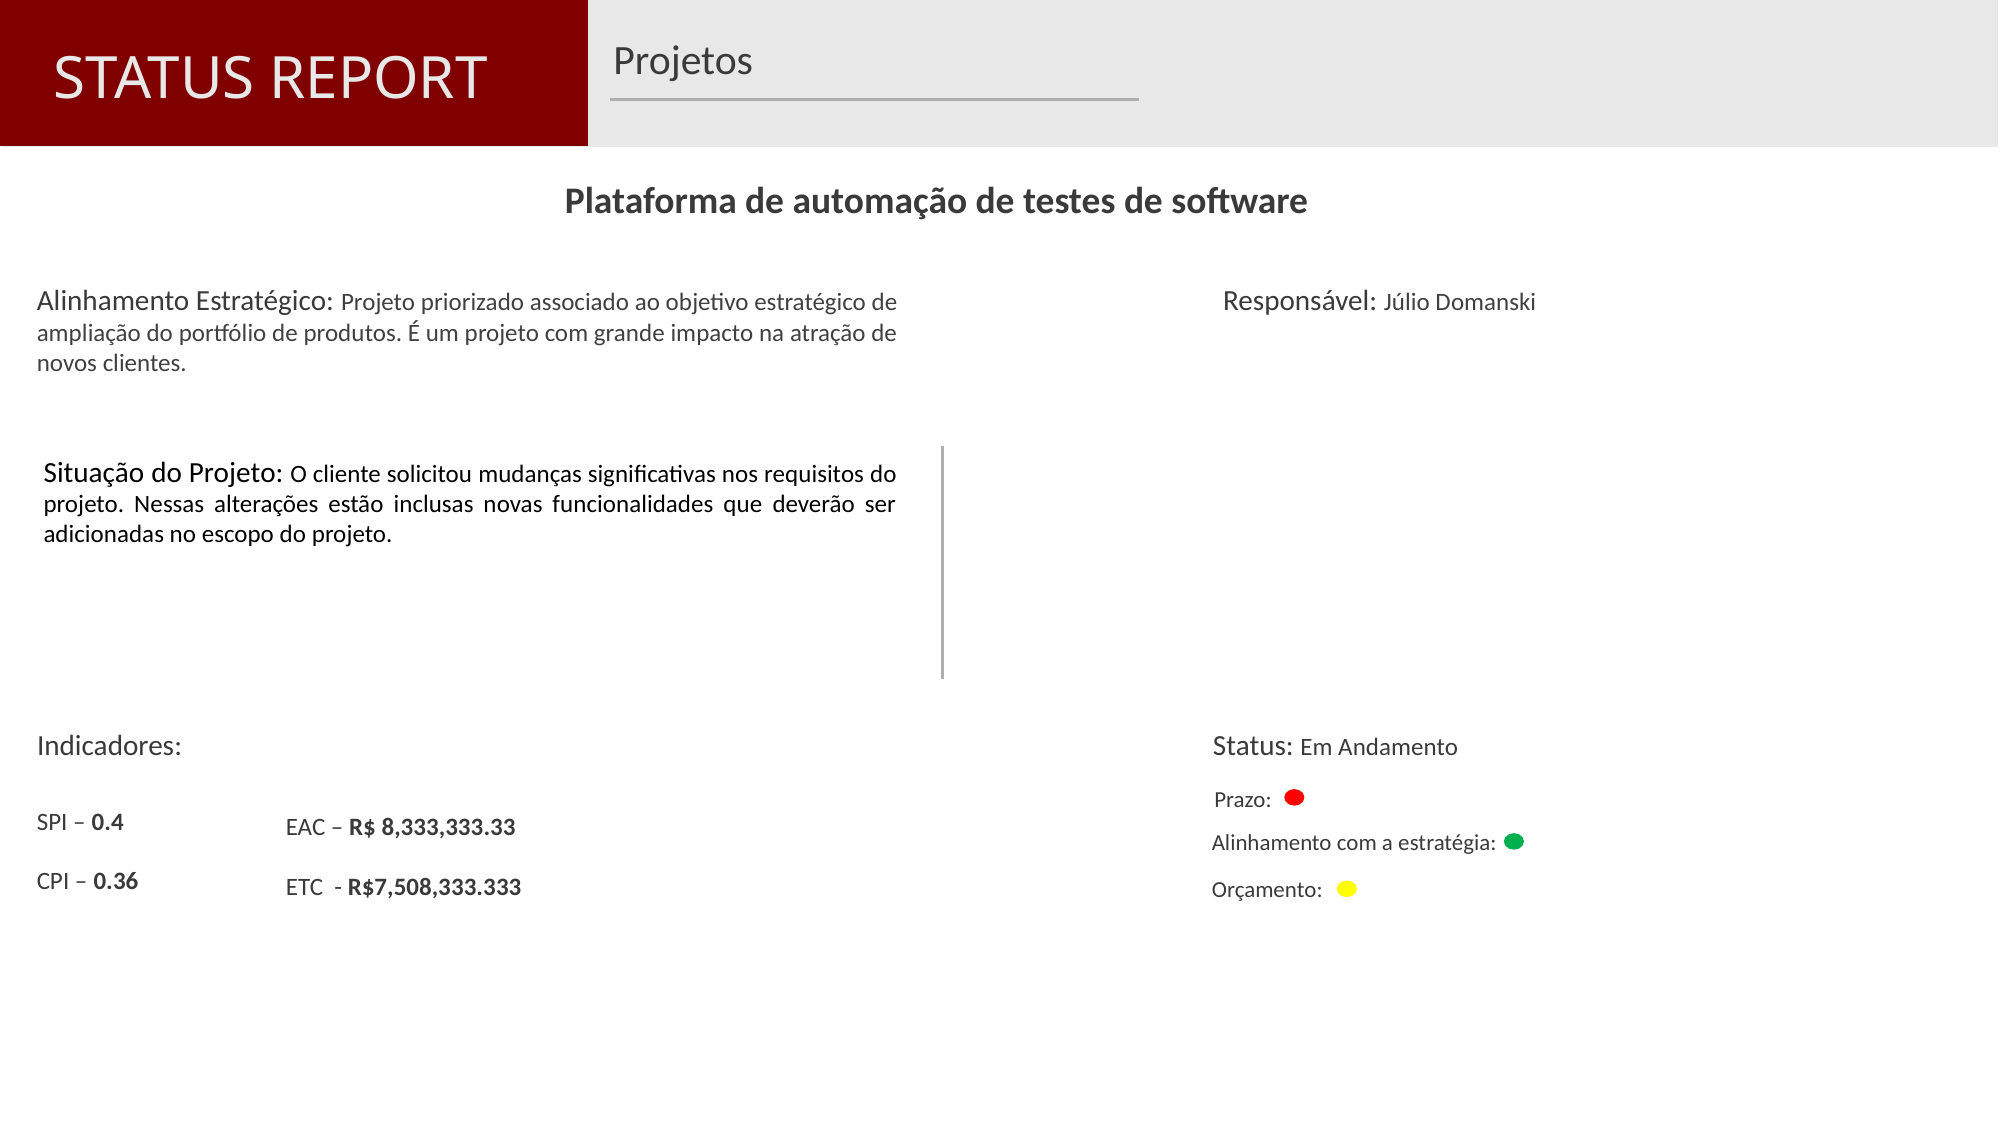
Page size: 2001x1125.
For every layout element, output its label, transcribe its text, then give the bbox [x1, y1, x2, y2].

text_box Indicadores: [22, 719, 837, 769]
text_box Situação do Projeto: O cliente solicitou mudanças significativas nos requisitos do projeto. Nessas alterações estão inclusas novas funcionalidades que deverão ser adicionadas no escopo do projeto. [28, 445, 913, 555]
text_box Projetos [598, 25, 932, 91]
text_box STATUS REPORT [22, 32, 520, 118]
text_box EAC – R$ 8,333,333.33 ETC - R$7,508,333.333 [271, 803, 563, 908]
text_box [1196, 718, 2000, 911]
text_box Alinhamento Estratégico: Projeto priorizado associado ao objetivo estratégico de ampliação do portfólio de produtos. É um projeto com grande impacto na atração de novos clientes. [22, 274, 920, 439]
text_box [0, 0, 588, 146]
text_box SPI – 0.4 CPI – 0.36 [22, 797, 196, 903]
text_box [0, 0, 2000, 150]
text_box Responsável: Júlio Domanski [1208, 274, 1720, 352]
text_box Plataforma de automação de testes de software [530, 169, 1344, 229]
